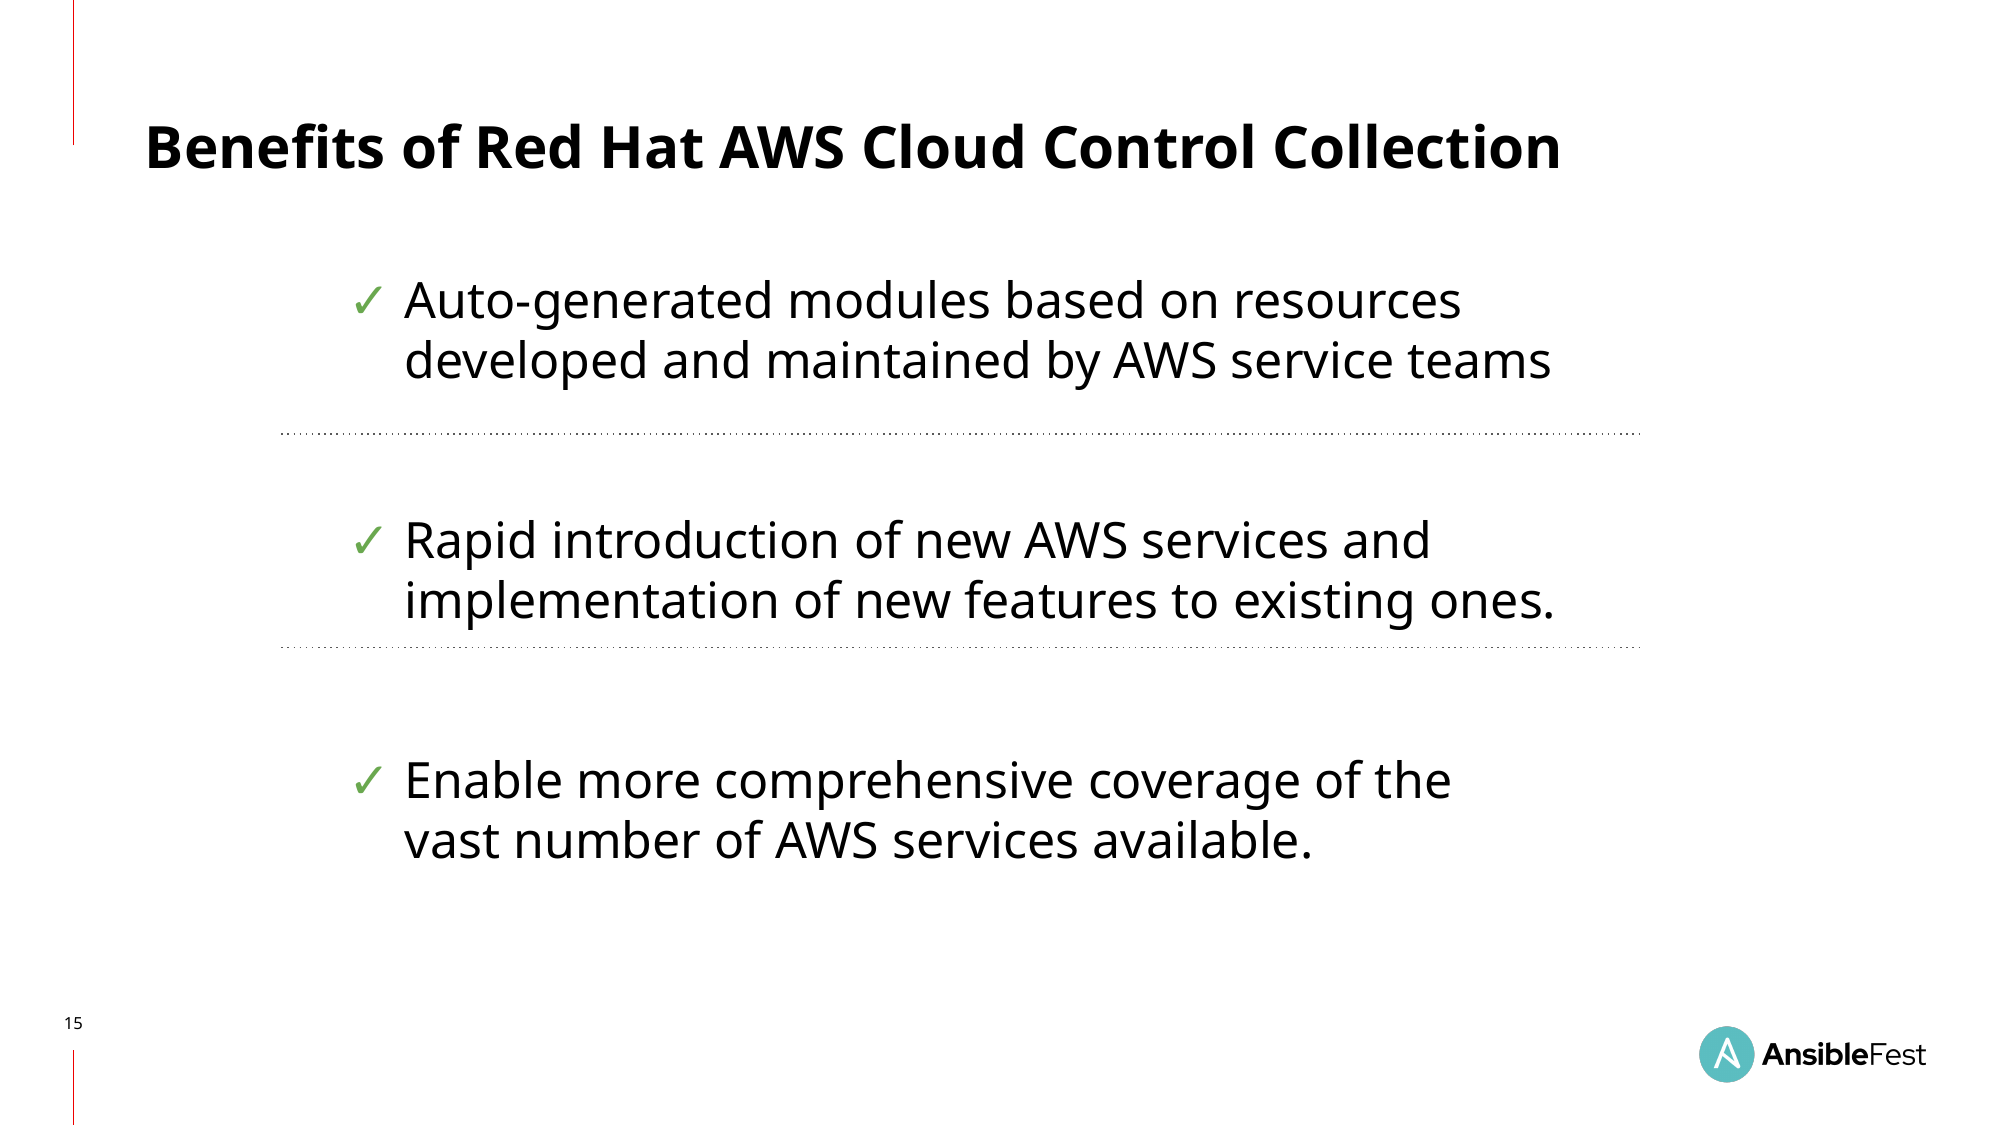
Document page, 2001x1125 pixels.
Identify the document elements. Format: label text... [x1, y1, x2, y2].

text_box Auto-generated modules based on resources developed and maintained by AWS service teams Rapid introduction of new AWS services and implementation of new features to existing ones. Enable more comprehensive coverage of the vast number of AWS services available. [348, 244, 1652, 1018]
picture [1698, 1025, 1927, 1084]
text_box Benefits of Red Hat AWS Cloud Control Collection [145, 110, 1855, 201]
slide_number ‹#› [13, 1012, 134, 1036]
